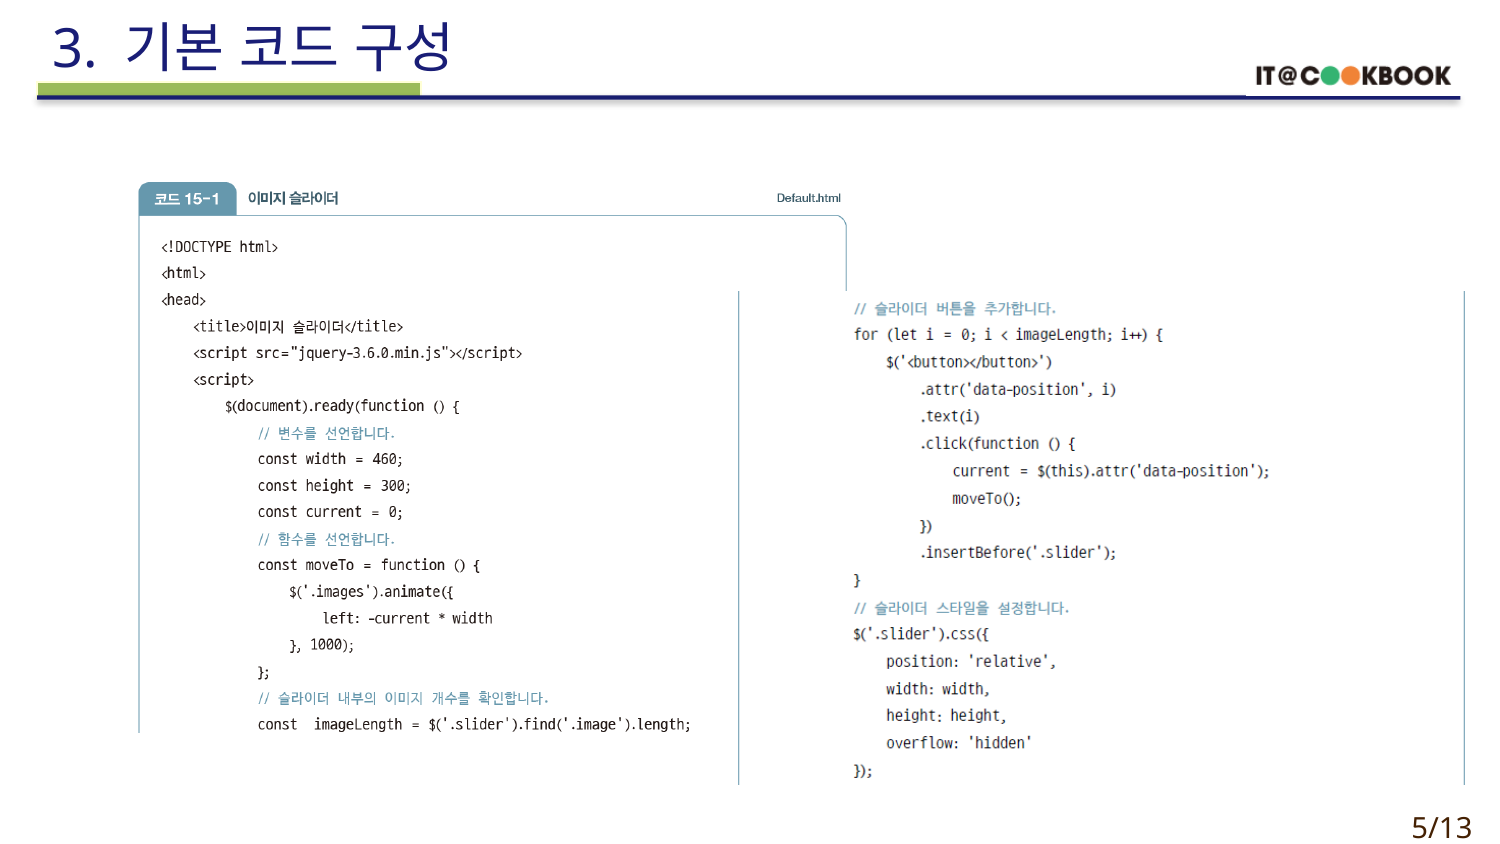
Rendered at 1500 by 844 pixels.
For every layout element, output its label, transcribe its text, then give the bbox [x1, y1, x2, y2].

picture [136, 180, 1476, 786]
picture [1246, 57, 1463, 96]
title 3. 기본 코드 구성 [37, 10, 1278, 82]
